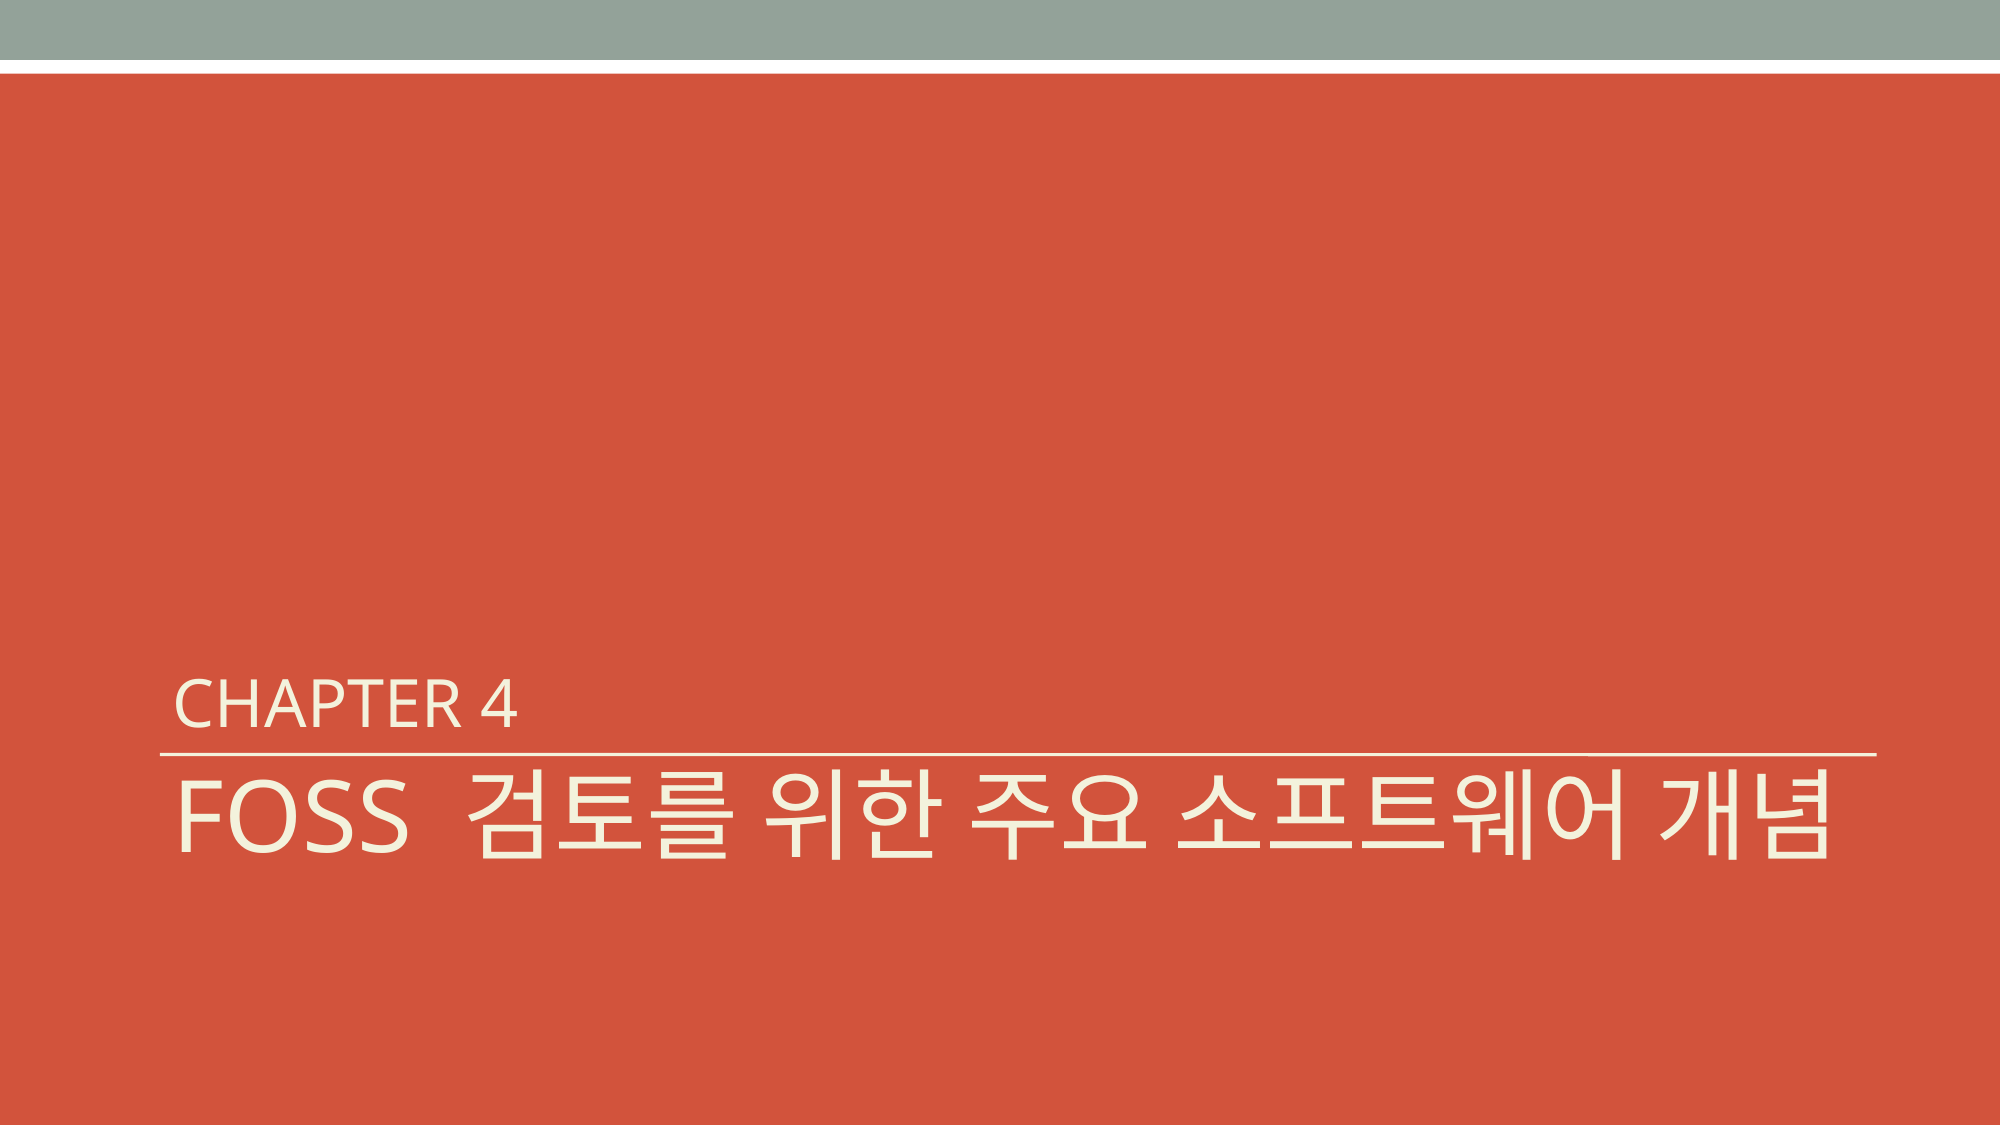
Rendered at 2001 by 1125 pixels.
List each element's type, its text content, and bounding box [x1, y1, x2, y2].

title CHAPTER 4 [157, 387, 1858, 749]
list FOSS 검토를 위한 주요 소프트웨어 개념 [157, 758, 1858, 1006]
